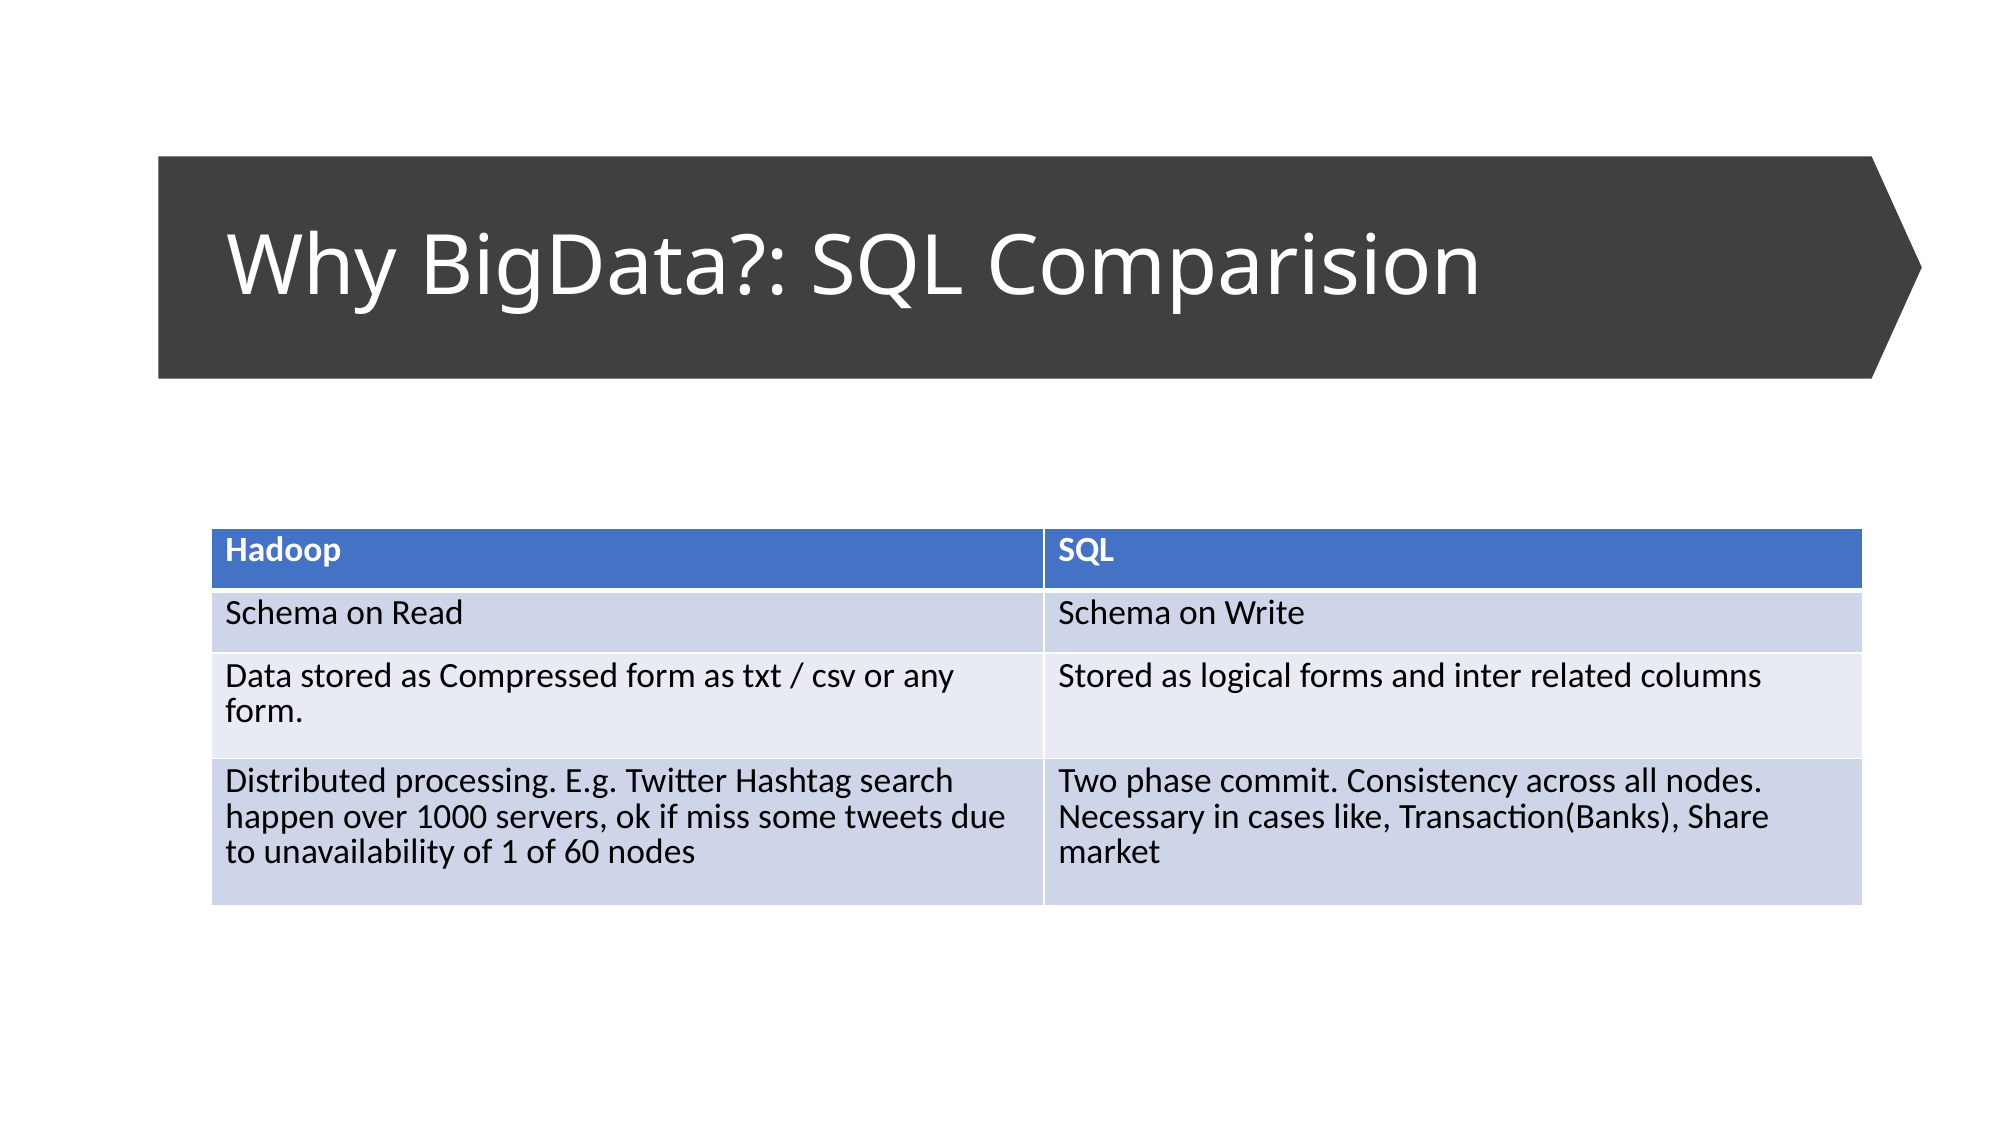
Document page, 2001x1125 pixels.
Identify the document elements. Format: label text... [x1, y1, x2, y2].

table_cell Distributed processing. E.g. Twitter Hashtag search happen over 1000 servers, ok if miss some tweets due to unavailability of 1 of 60 nodes [212, 759, 1043, 905]
table_header Hadoop [212, 529, 1043, 588]
table_cell Stored as logical forms and inter related columns [1045, 654, 1862, 758]
text_box [157, 155, 1923, 380]
table_cell Data stored as Compressed form as txt / csv or any form. [212, 654, 1043, 758]
table_cell Schema on Read [212, 593, 1043, 652]
table_cell Two phase commit. Consistency across all nodes. Necessary in cases like, Transaction(Banks), Share market [1045, 759, 1862, 905]
table_cell Schema on Write [1045, 593, 1862, 652]
table_header SQL [1045, 529, 1862, 588]
title Why BigData?: SQL Comparision [211, 197, 1856, 339]
